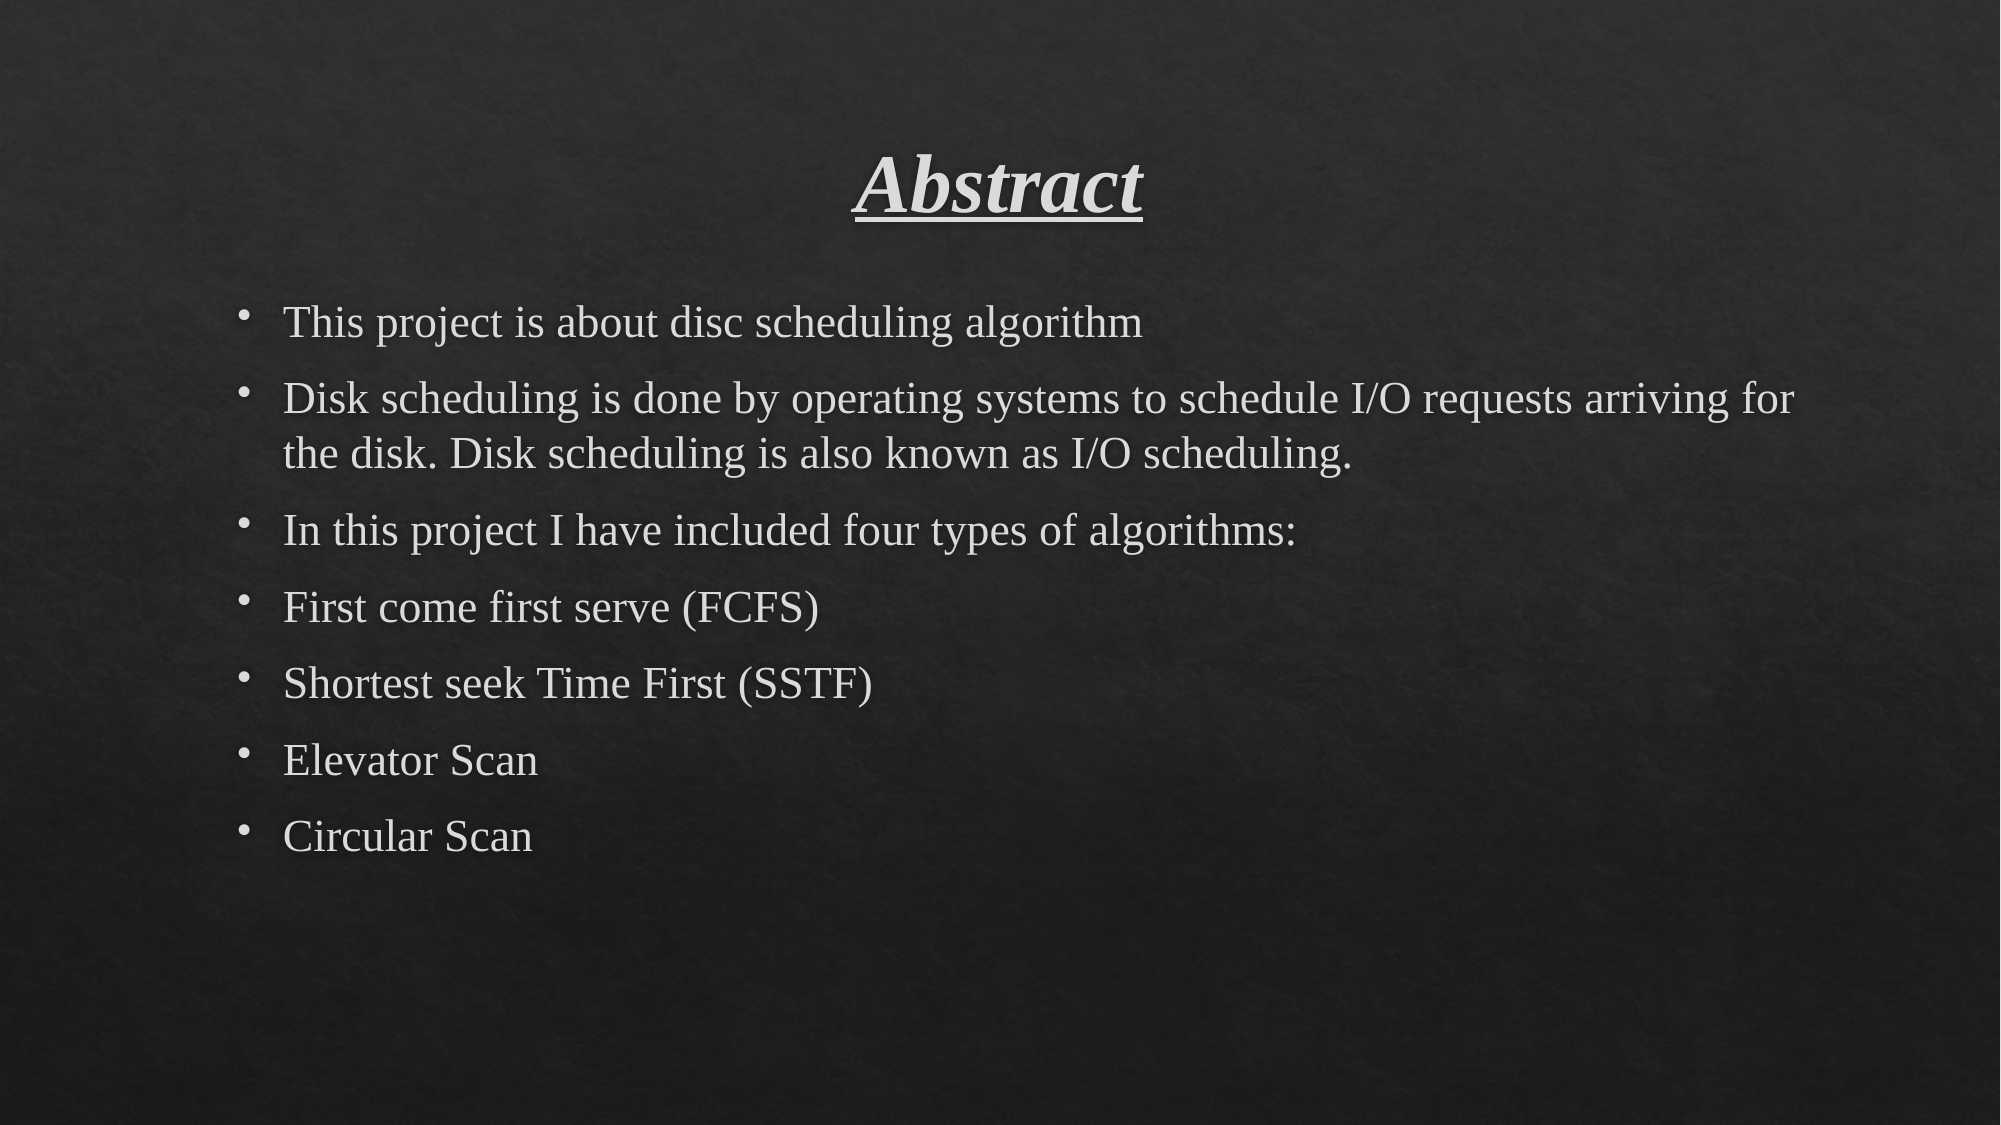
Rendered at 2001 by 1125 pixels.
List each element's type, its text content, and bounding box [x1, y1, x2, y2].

title Abstract [149, 99, 1849, 260]
list This project is about disc scheduling algorithm Disk scheduling is done by operating systems to schedule I/O requests arriving for the disk. Disk scheduling is also known as I/O scheduling. In this project I have included four types of algorithms: First come first serve (FCFS) Shortest seek Time First (SSTF) Elevator Scan Circular Scan [149, 284, 1849, 950]
